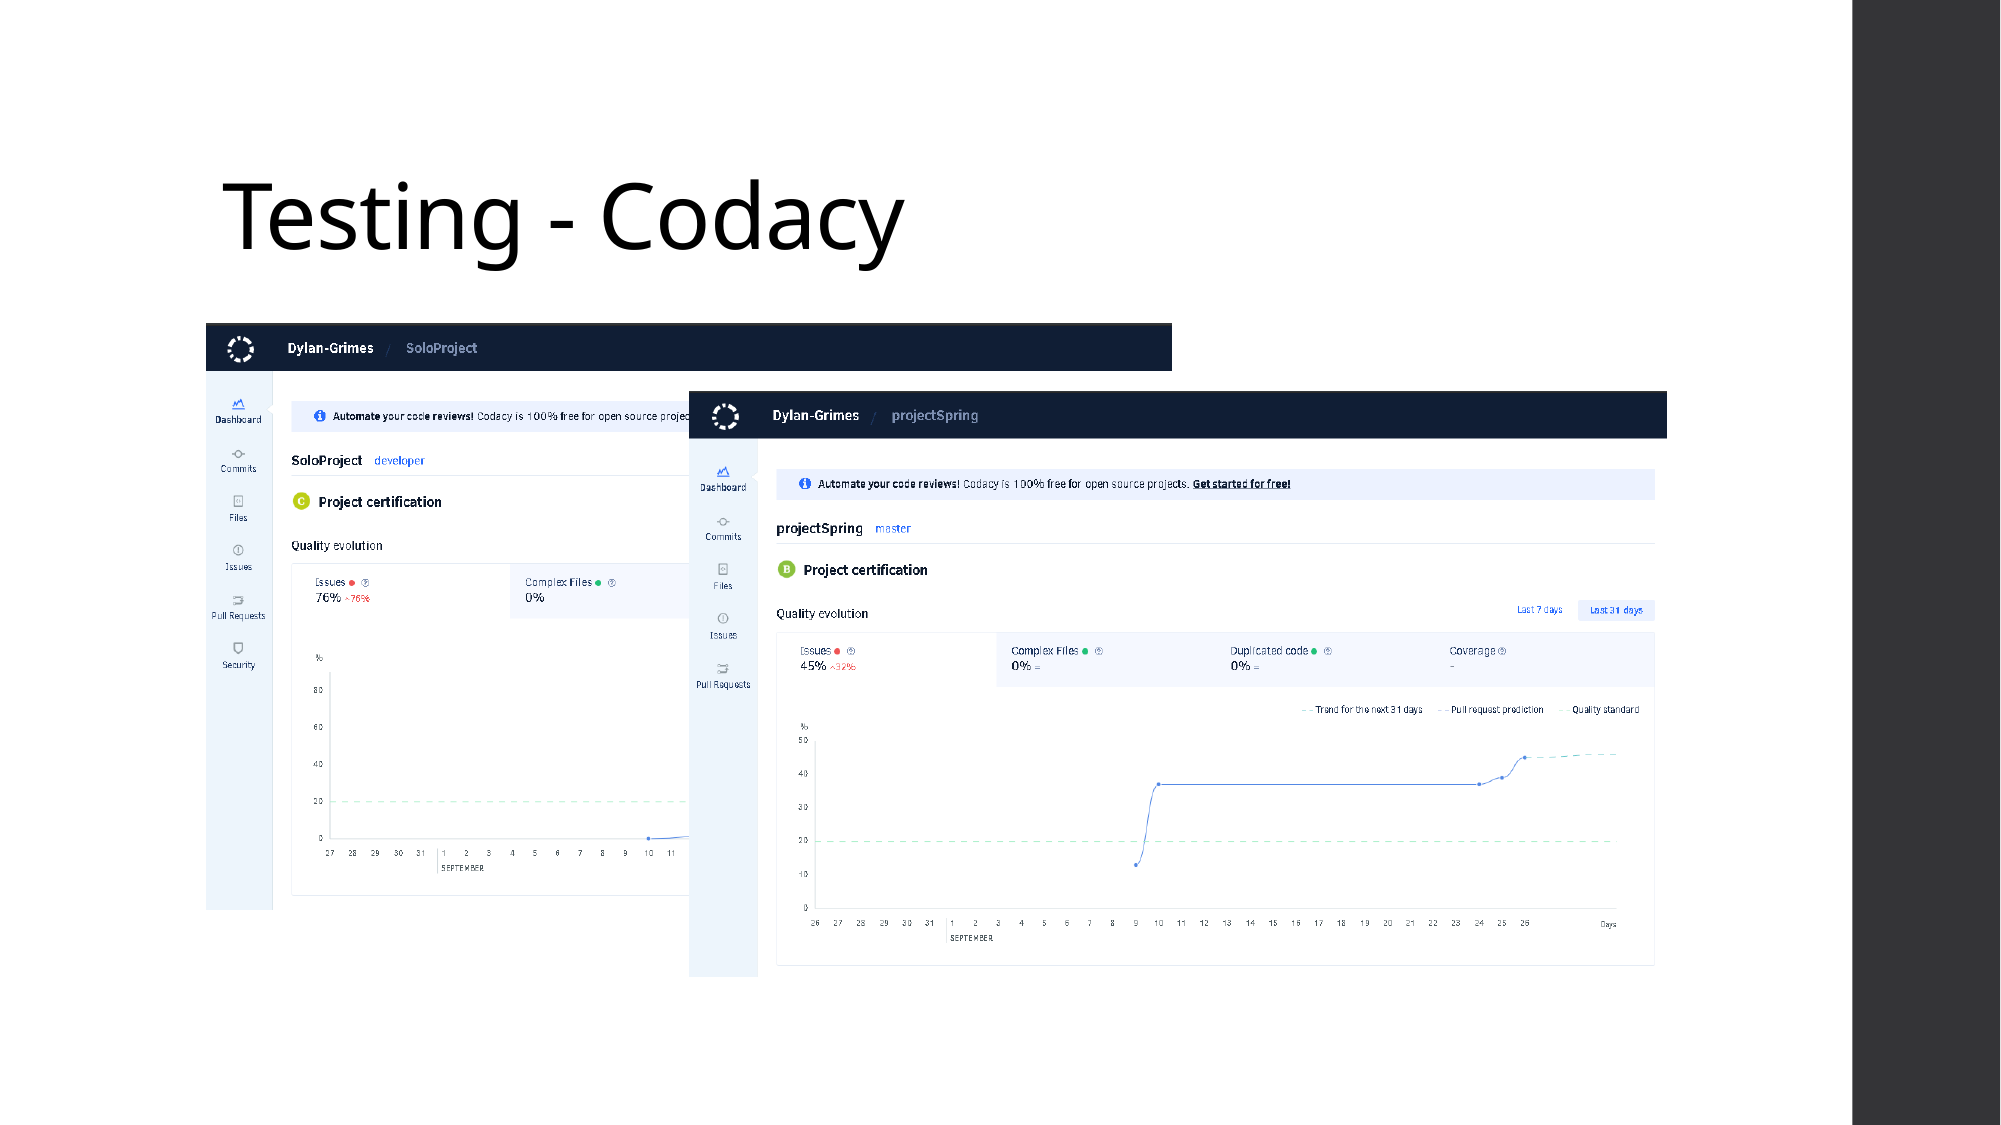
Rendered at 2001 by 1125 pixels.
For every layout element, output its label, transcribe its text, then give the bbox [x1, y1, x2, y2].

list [206, 323, 1173, 910]
title Testing - Codacy [206, 60, 1797, 278]
picture [689, 391, 1667, 978]
